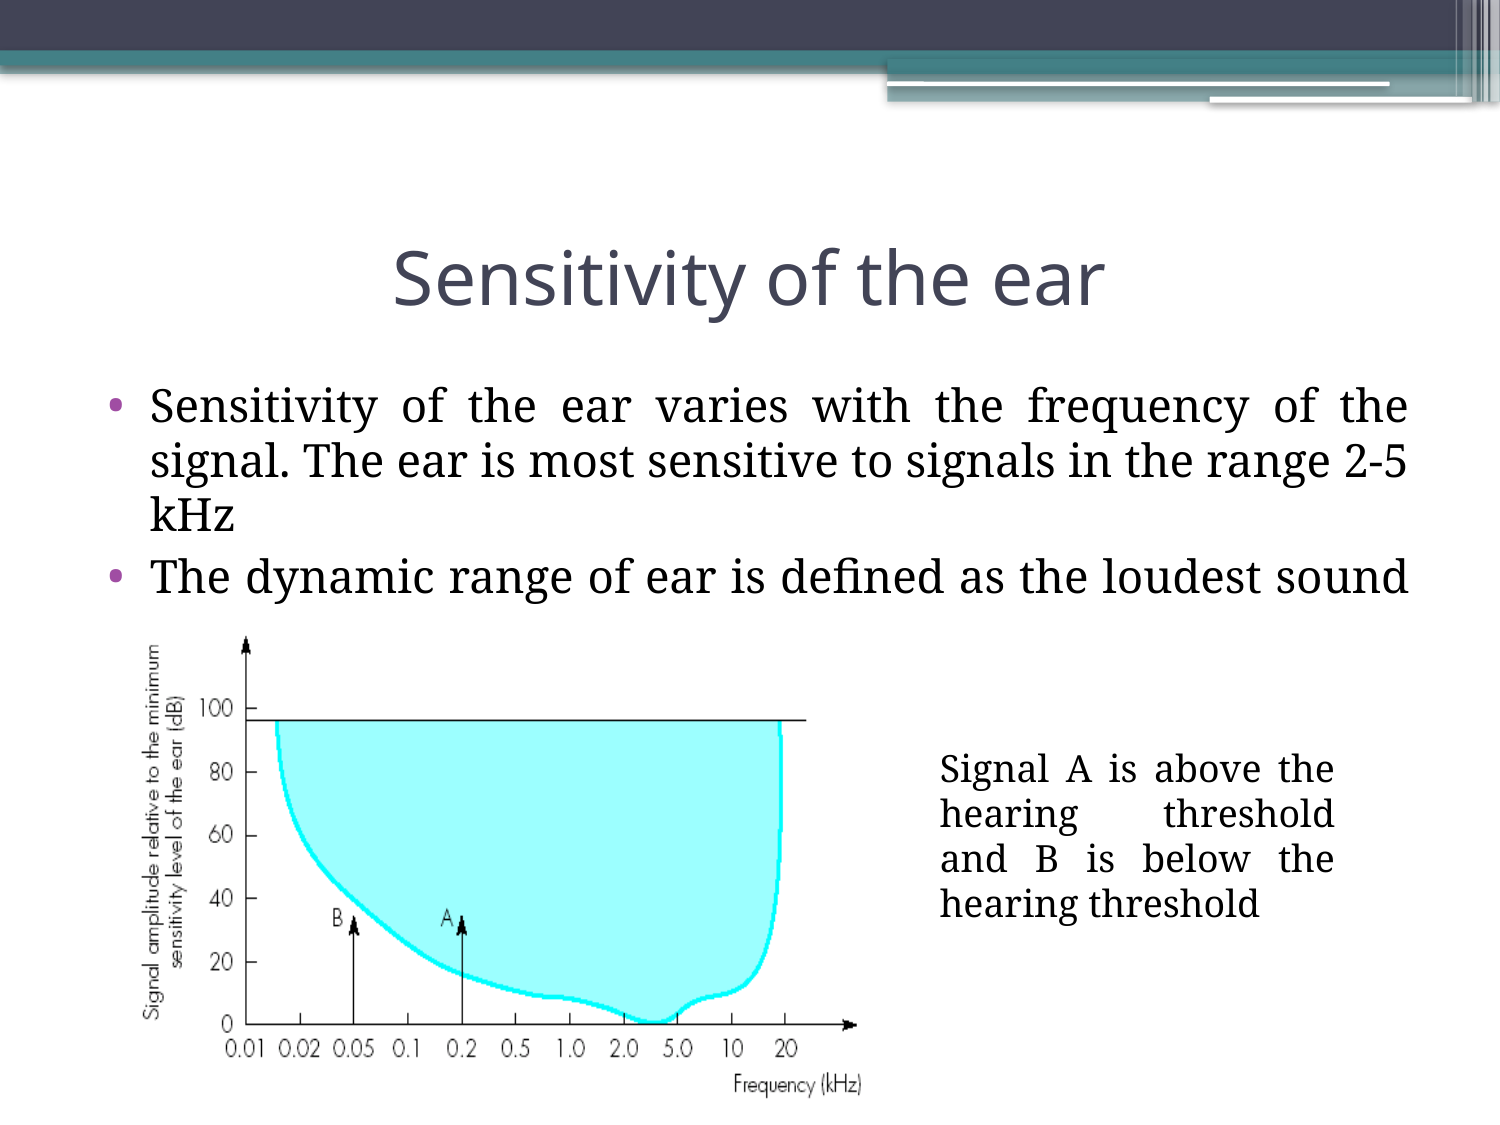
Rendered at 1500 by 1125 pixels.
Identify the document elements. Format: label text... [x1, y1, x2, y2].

text_box Signal A is above the hearing threshold and B is below the hearing threshold [924, 737, 1350, 933]
title Sensitivity of the ear [75, 187, 1425, 363]
picture [112, 612, 888, 1113]
list Sensitivity of the ear varies with the frequency of the signal. The ear is most sensitive to signals in the range 2-5 kHz The dynamic range of ear is defined as the loudest sound it can hear to the quietest sound. [75, 368, 1425, 1100]
